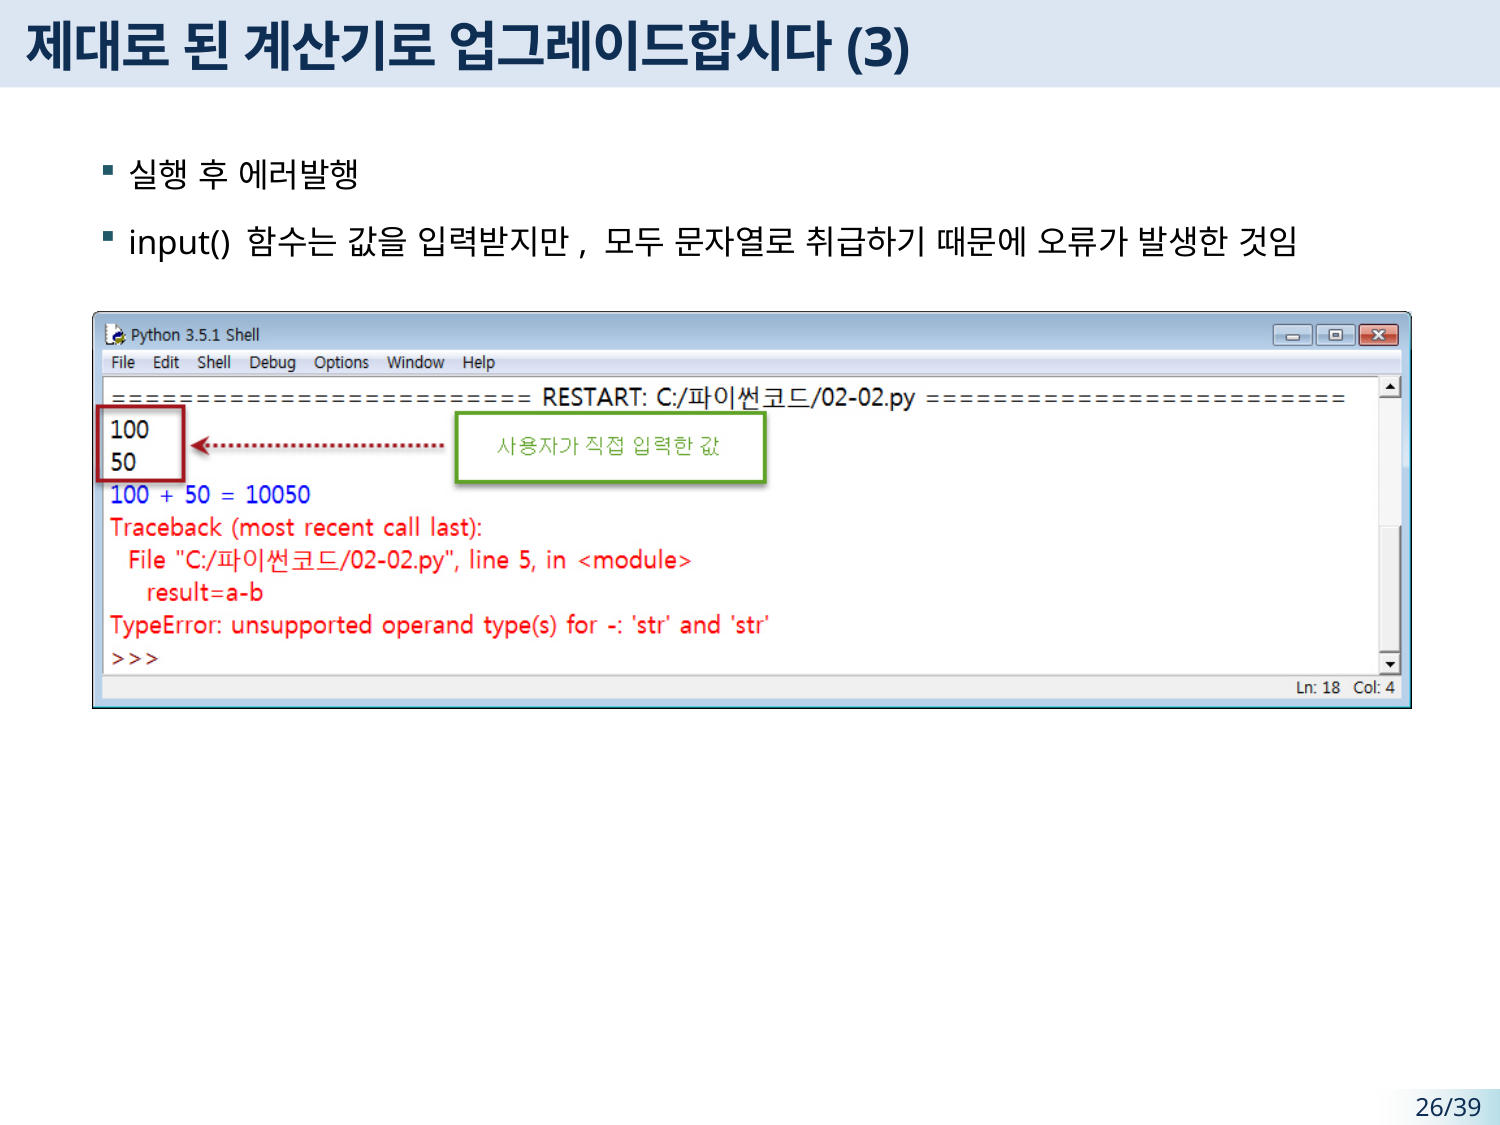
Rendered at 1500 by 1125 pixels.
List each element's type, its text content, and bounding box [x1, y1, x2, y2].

picture [92, 311, 1412, 710]
list 실행 후 에러발행 input() 함수는 값을 입력받지만, 모두 문자열로 취급하기 때문에 오류가 발생한 것임 [10, 126, 1481, 1057]
title 제대로 된 계산기로 업그레이드합시다(3) [10, 5, 1288, 84]
